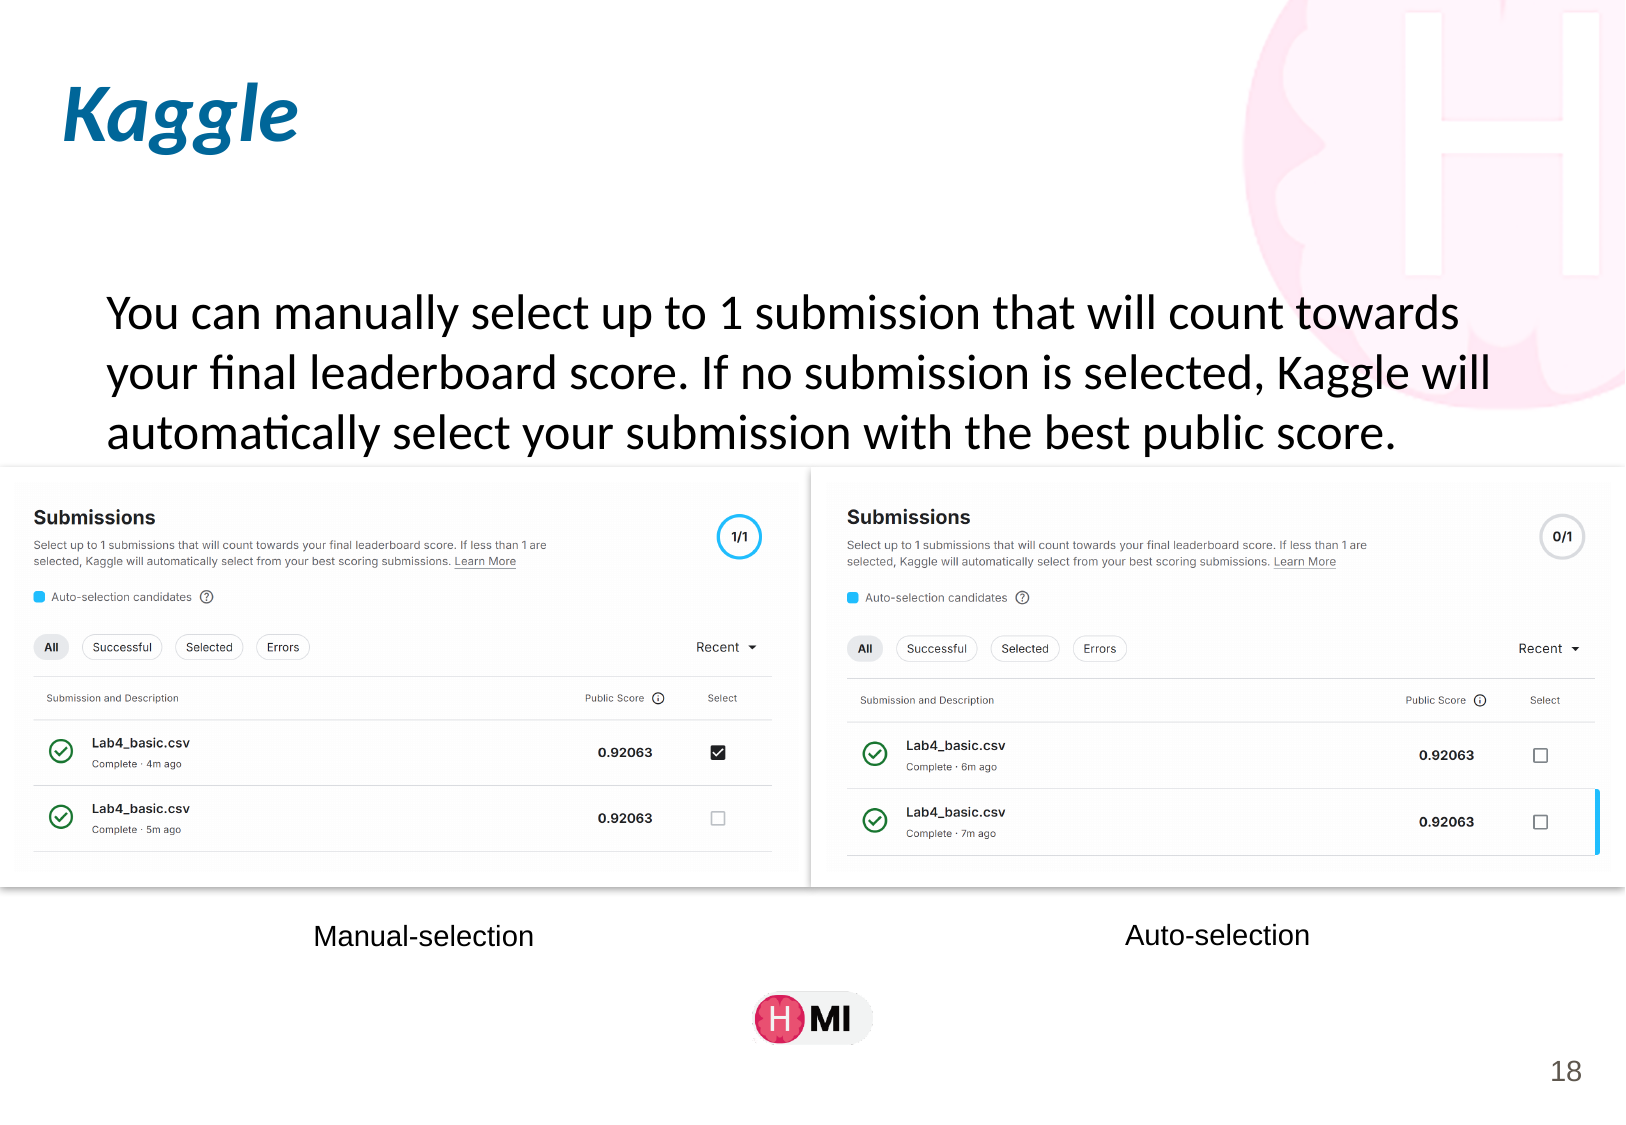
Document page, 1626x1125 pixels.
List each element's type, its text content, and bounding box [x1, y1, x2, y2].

title Kaggle [62, 57, 1563, 246]
text_box Manual-selection [298, 909, 551, 960]
text_box Auto-selection [1110, 908, 1327, 959]
text_box You can manually select up to 1 submission that will count towards your final leaderboard score. If no submission is selected, Kaggle will automatically select your submission with the best public score. [62, 273, 1562, 465]
picture [13, 481, 800, 873]
text_box You can manually select up to 1 submission that will count towards your final leaderboard score. If no submission is selected, Kaggle will automatically select your submission with the best public score. [62, 895, 1562, 1068]
picture [825, 481, 1612, 873]
slide_number 18 [1543, 1046, 1617, 1125]
